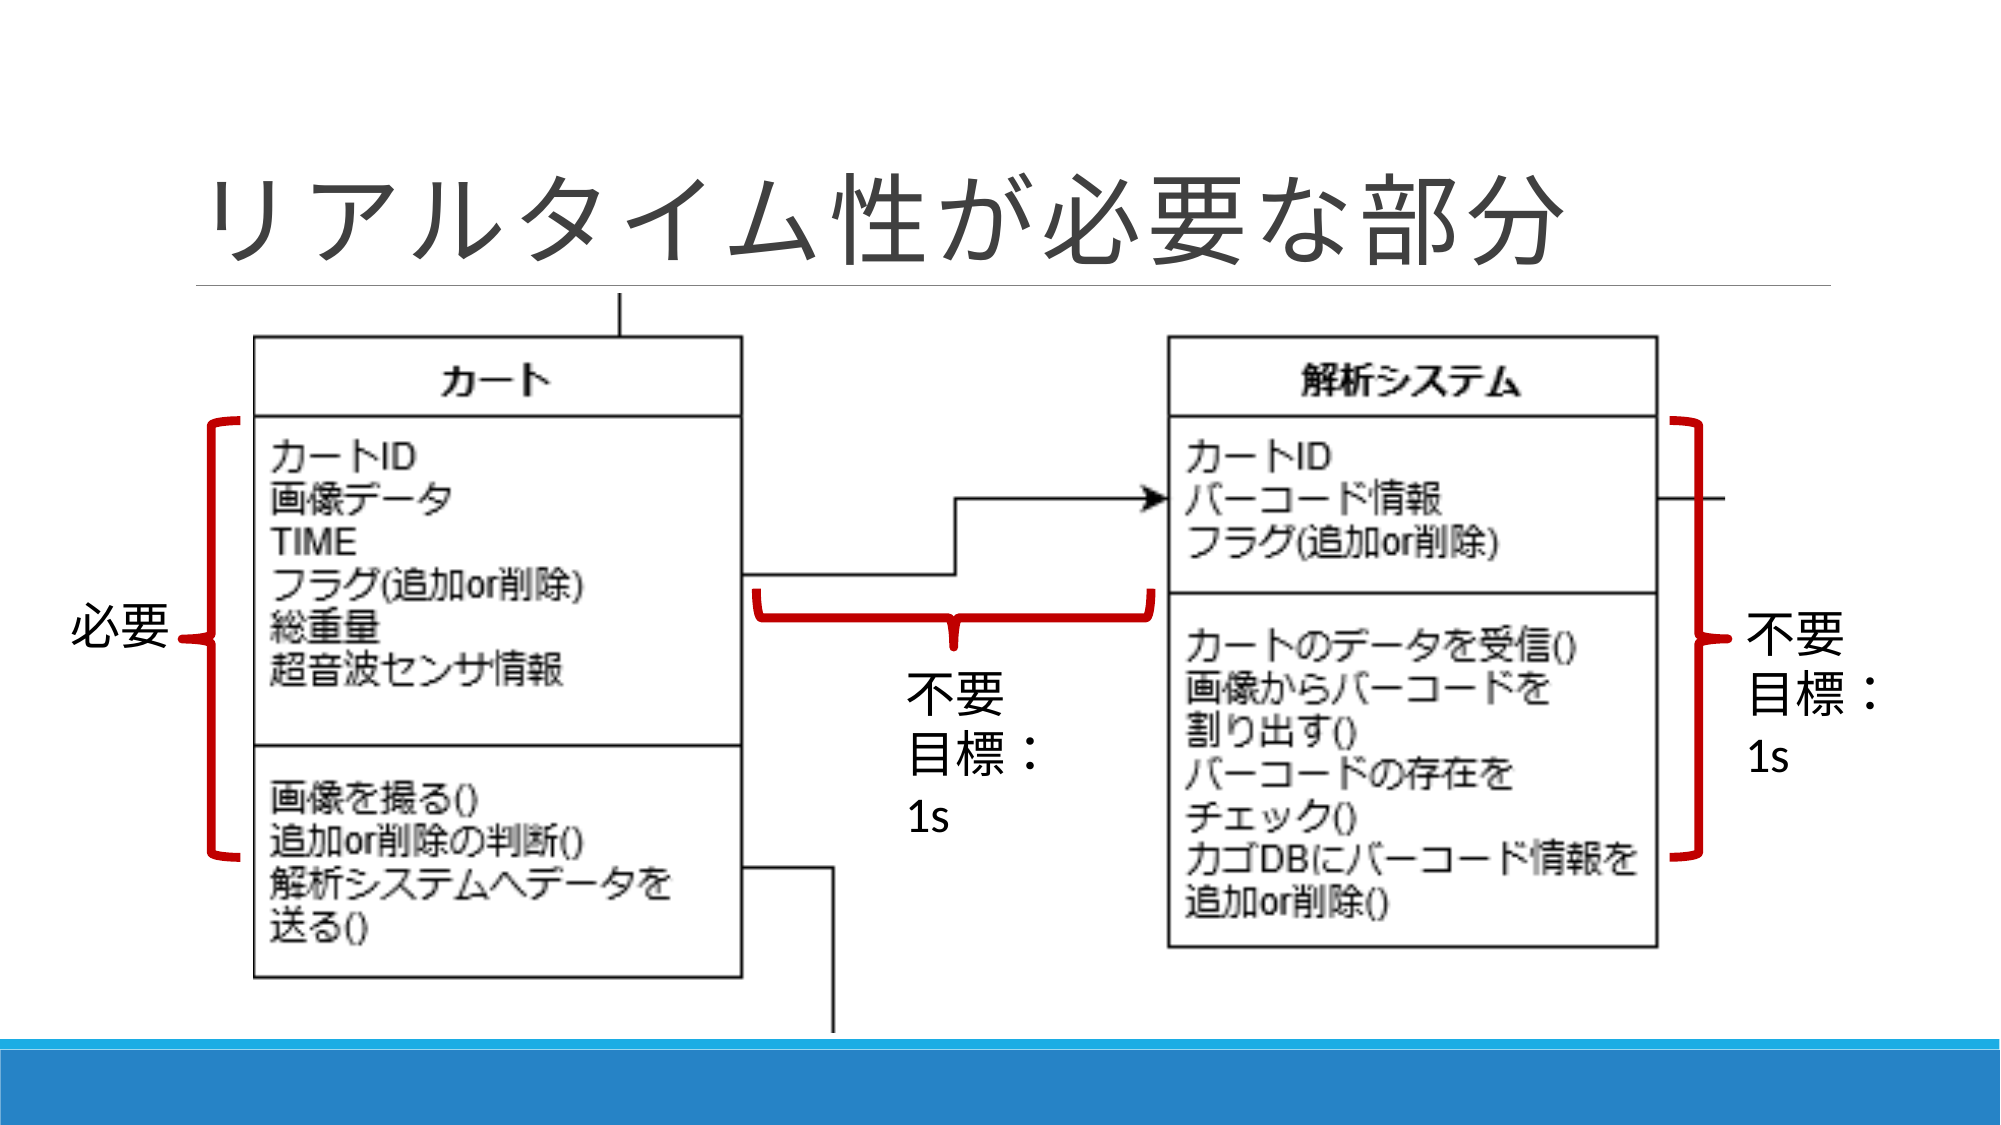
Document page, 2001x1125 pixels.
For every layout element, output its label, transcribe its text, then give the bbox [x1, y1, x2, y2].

text_box [210, 419, 239, 587]
title リアルタイム性が必要な部分 [180, 47, 1830, 285]
text_box 必要 [55, 587, 239, 662]
text_box [210, 662, 239, 859]
text_box 不要 目標：1s [1734, 594, 1961, 790]
picture [242, 292, 1726, 1034]
